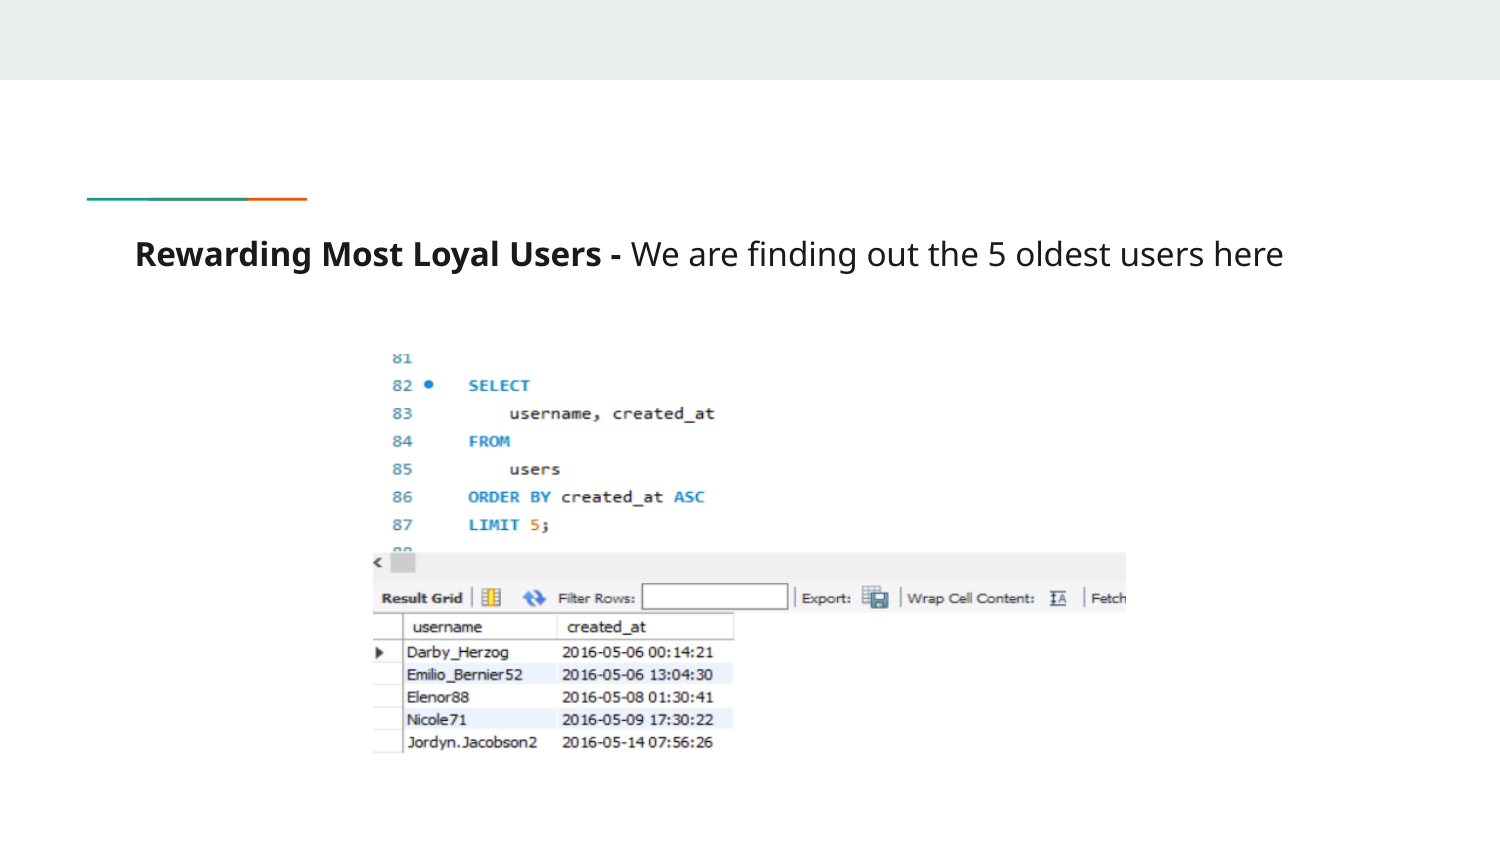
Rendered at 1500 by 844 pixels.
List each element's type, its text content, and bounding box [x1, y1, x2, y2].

title Rewarding Most Loyal Users - We are finding out the 5 oldest users here [119, 216, 1381, 305]
picture [373, 353, 1127, 844]
